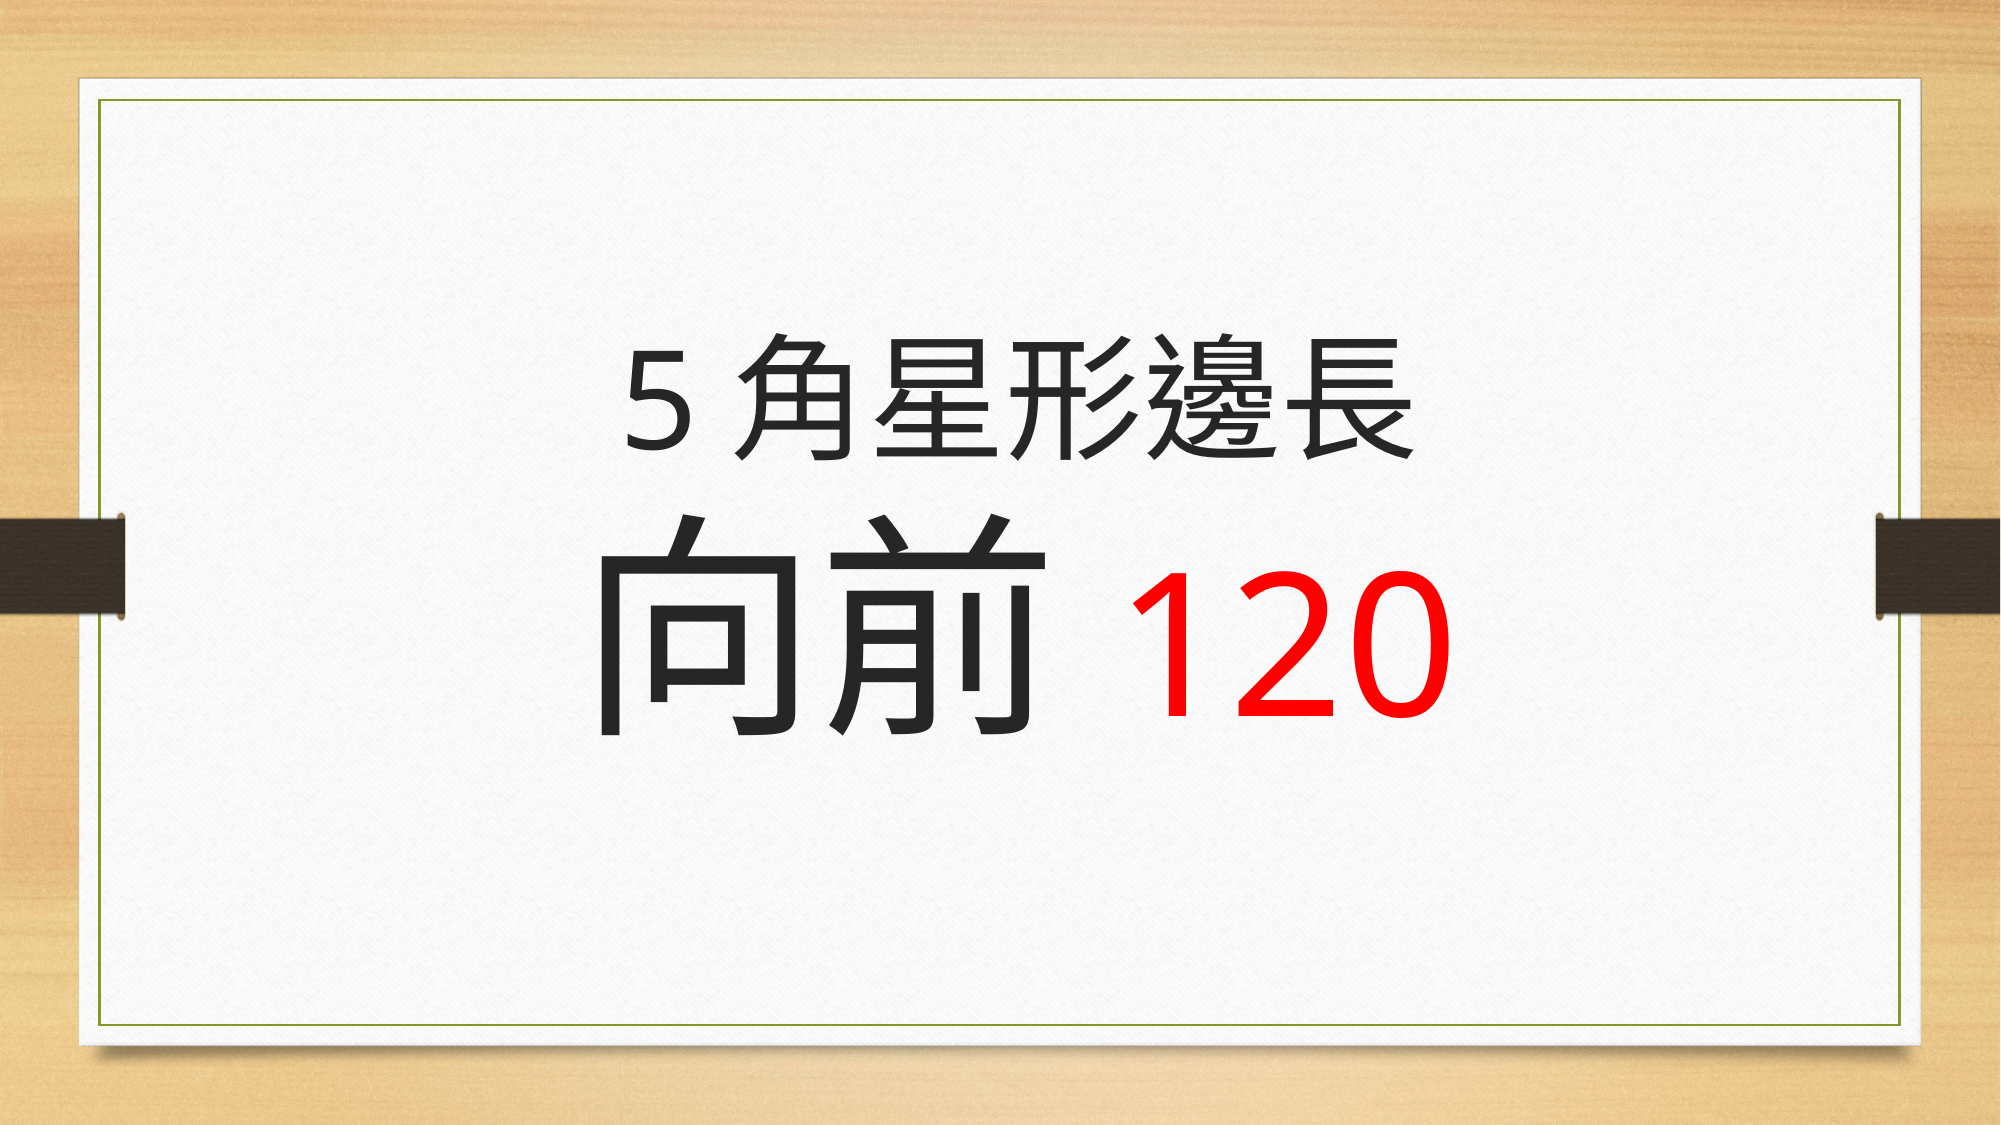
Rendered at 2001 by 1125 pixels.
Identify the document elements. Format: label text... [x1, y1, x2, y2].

title 5角星形邊長 向前120 [164, 121, 1874, 956]
picture [0, 0, 2001, 1125]
